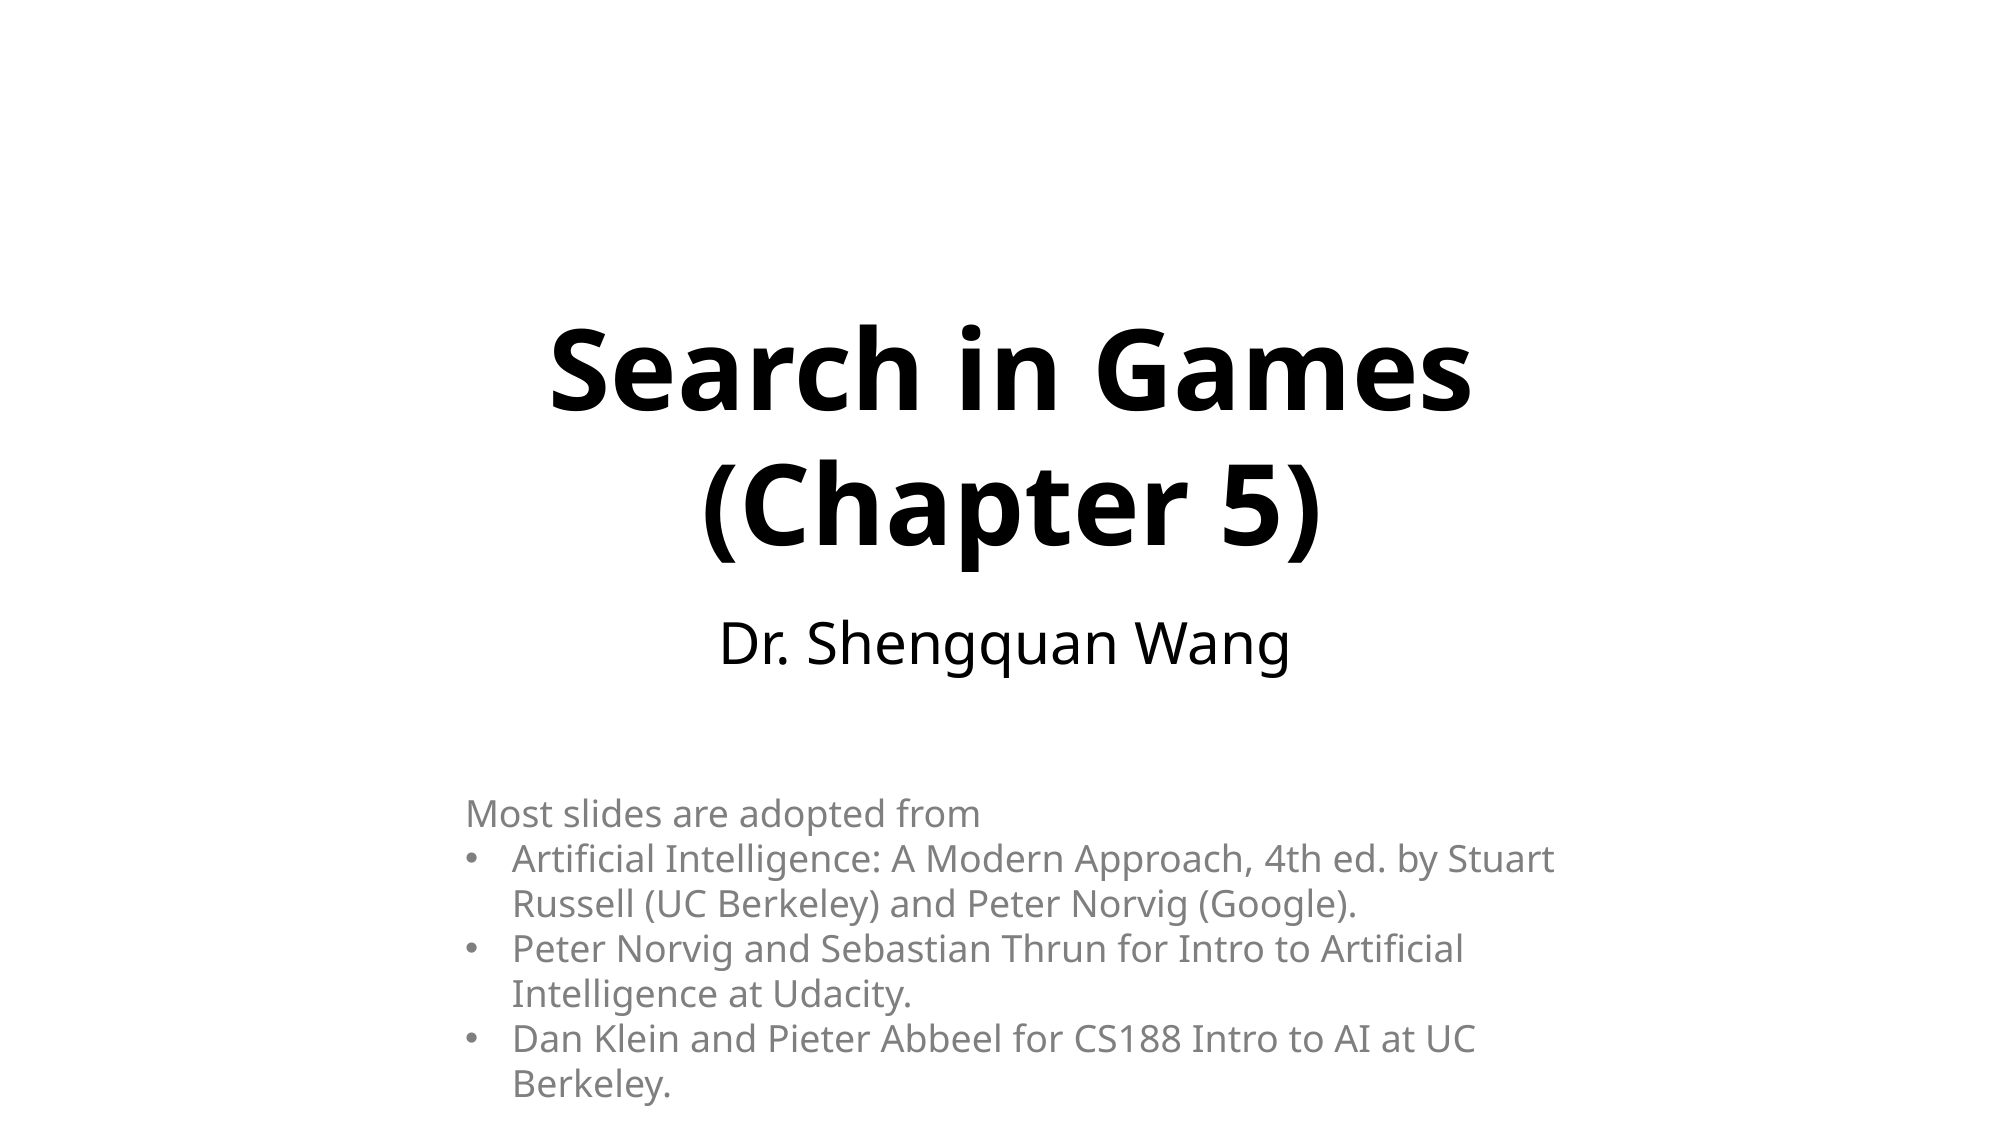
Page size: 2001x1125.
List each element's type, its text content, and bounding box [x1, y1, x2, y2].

title Search in Games (Chapter 5) [133, 184, 1884, 576]
subtitle Dr. Shengquan Wang [133, 590, 1884, 975]
text_box Most slides are adopted from Artificial Intelligence: A Modern Approach, 4th ed. by Stuart Russell (UC Berkeley) and Peter Norvig (Google). Peter Norvig and Sebastian Thrun for Intro to Artificial Intelligence at Udacity. Dan Klein and Pieter Abbeel for CS188 Intro to AI at UC Berkeley. [450, 782, 1625, 1113]
